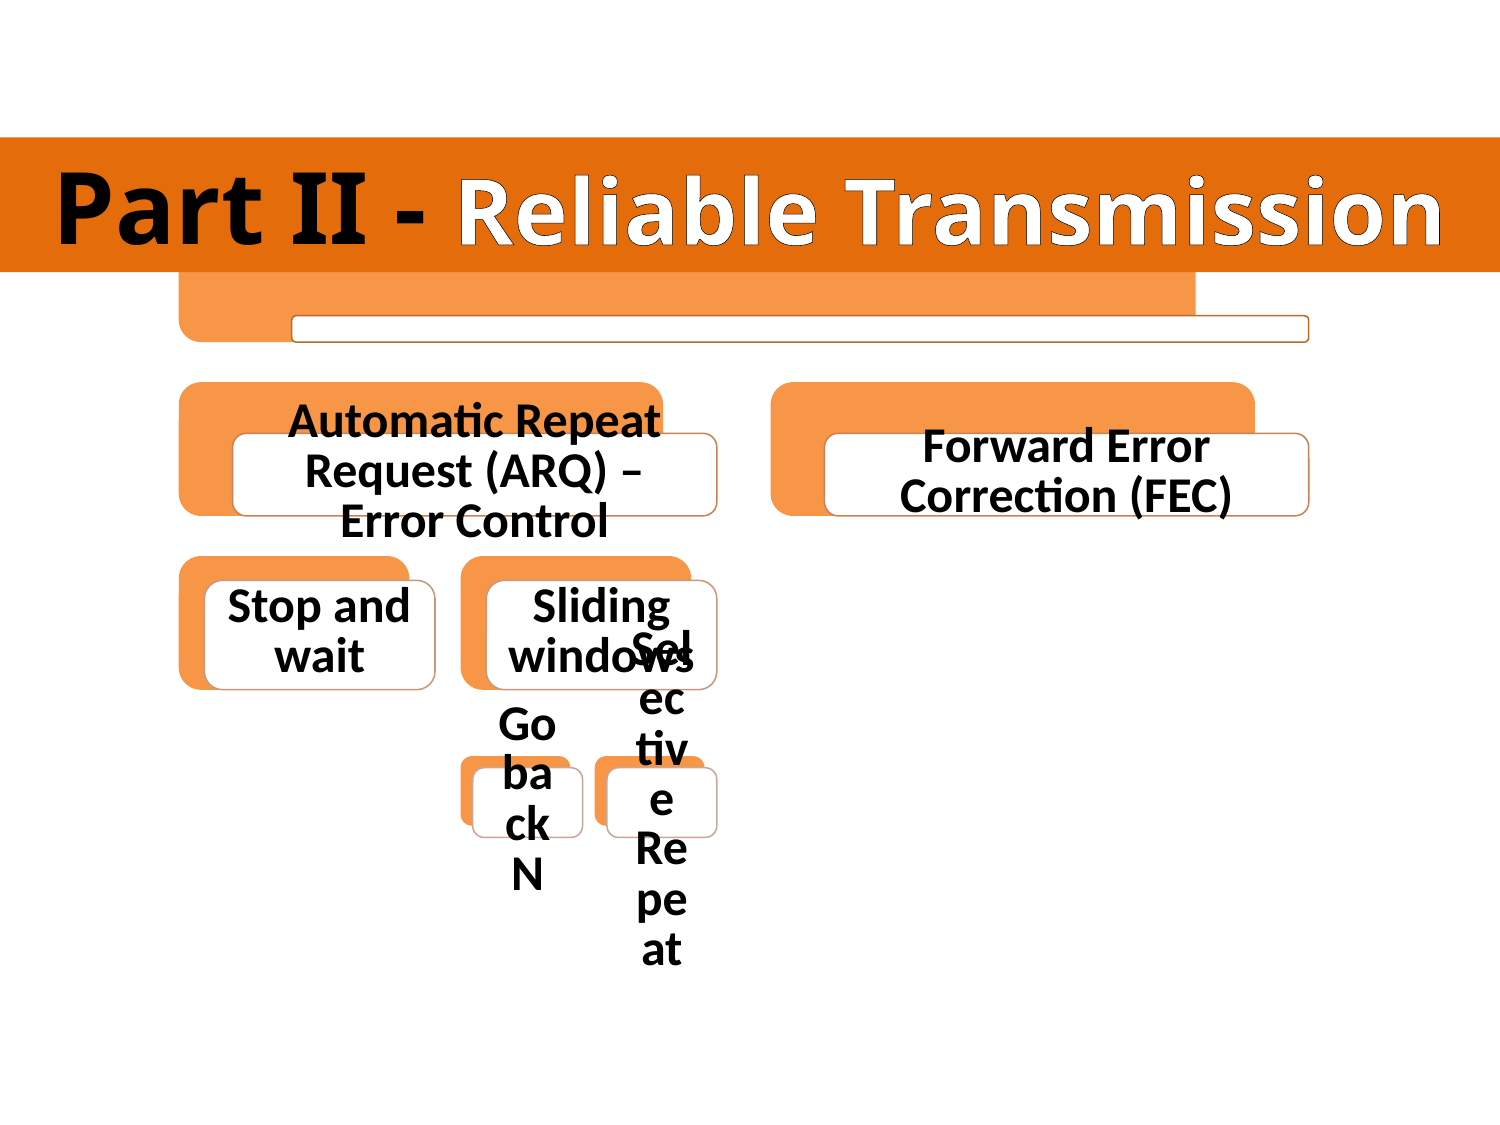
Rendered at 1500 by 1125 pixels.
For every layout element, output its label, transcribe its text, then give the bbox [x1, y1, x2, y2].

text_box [37, 208, 1451, 1038]
text_box Part II - Reliable Transmission [0, 137, 1500, 273]
